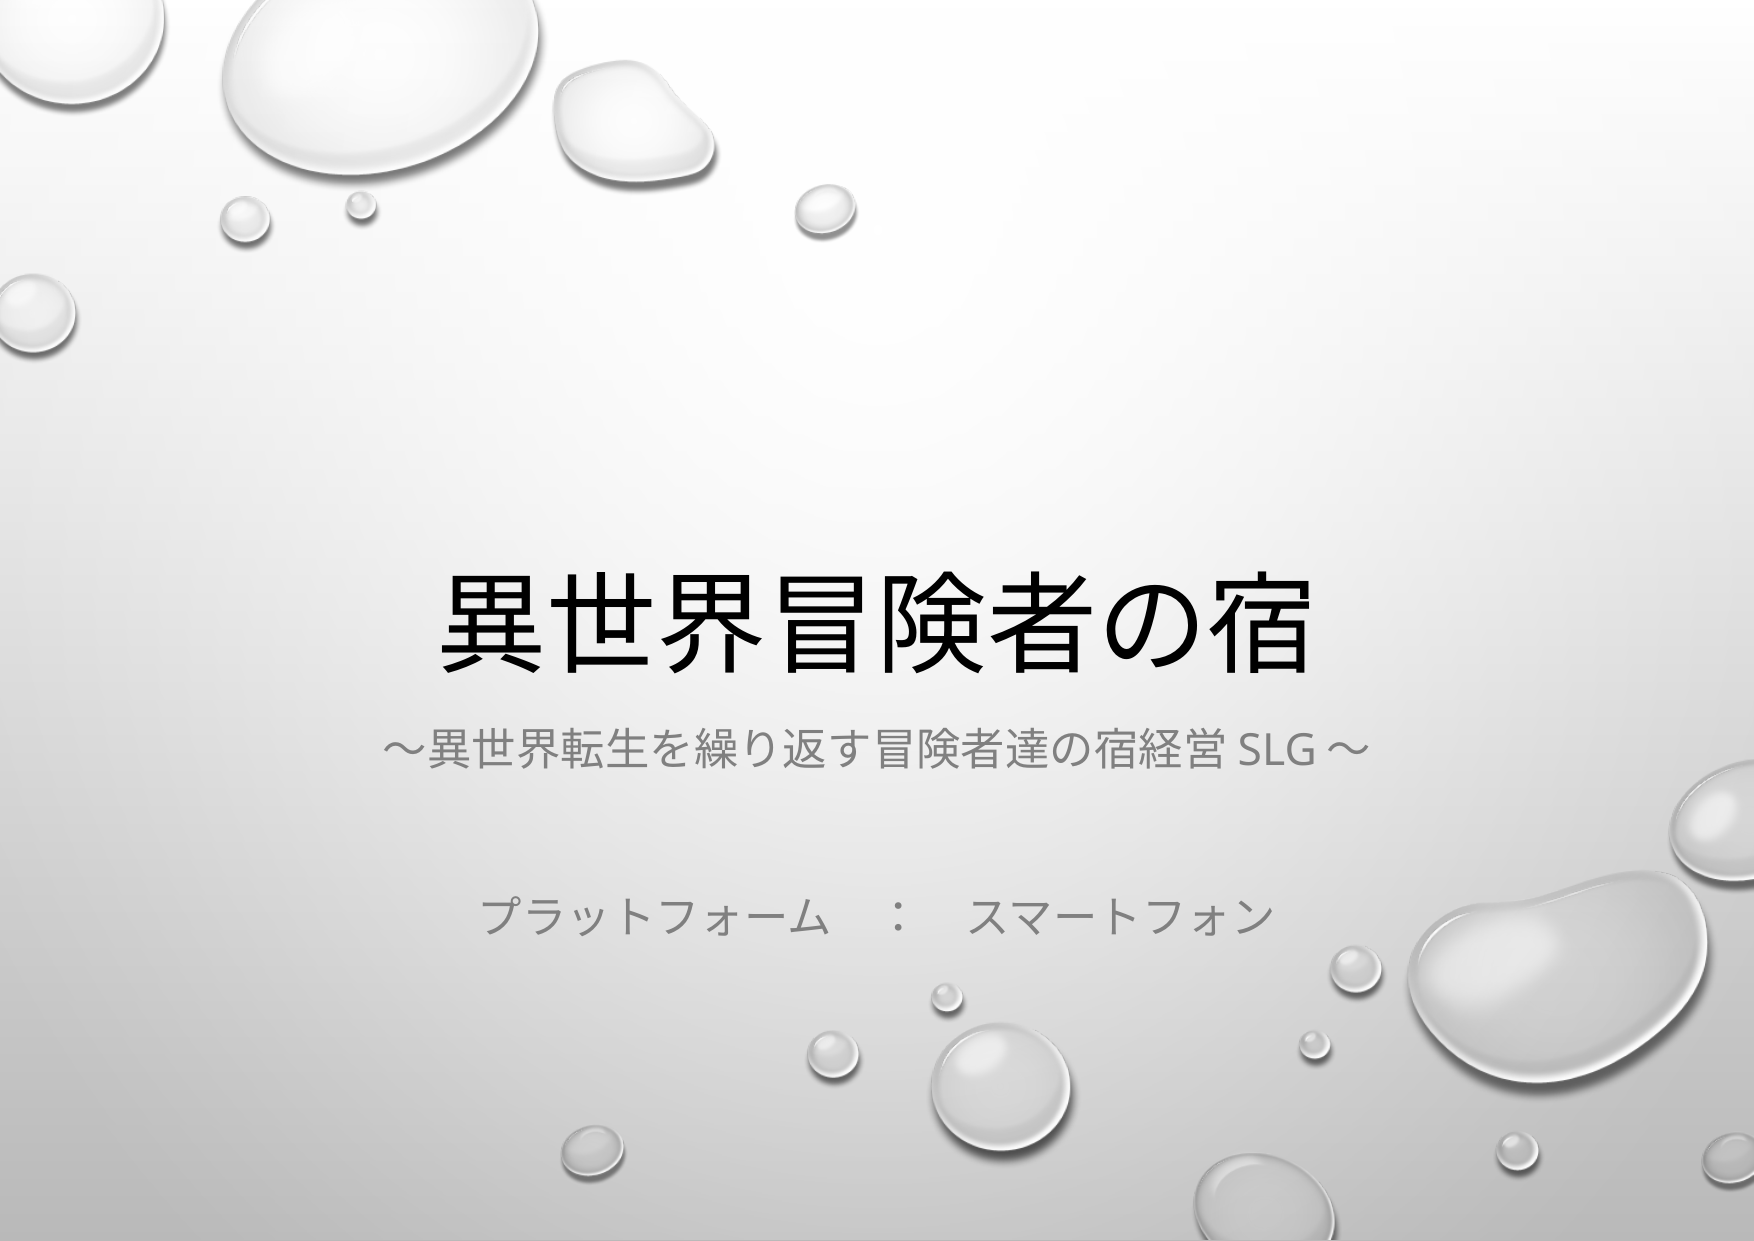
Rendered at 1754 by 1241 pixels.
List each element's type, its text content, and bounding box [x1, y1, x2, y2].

picture [0, 0, 1754, 1240]
subtitle ～異世界転生を繰り返す冒険者達の宿経営SLG～ プラットフォーム ： スマートフォン [251, 702, 1502, 951]
title 異世界冒険者の宿 [251, 544, 1502, 696]
